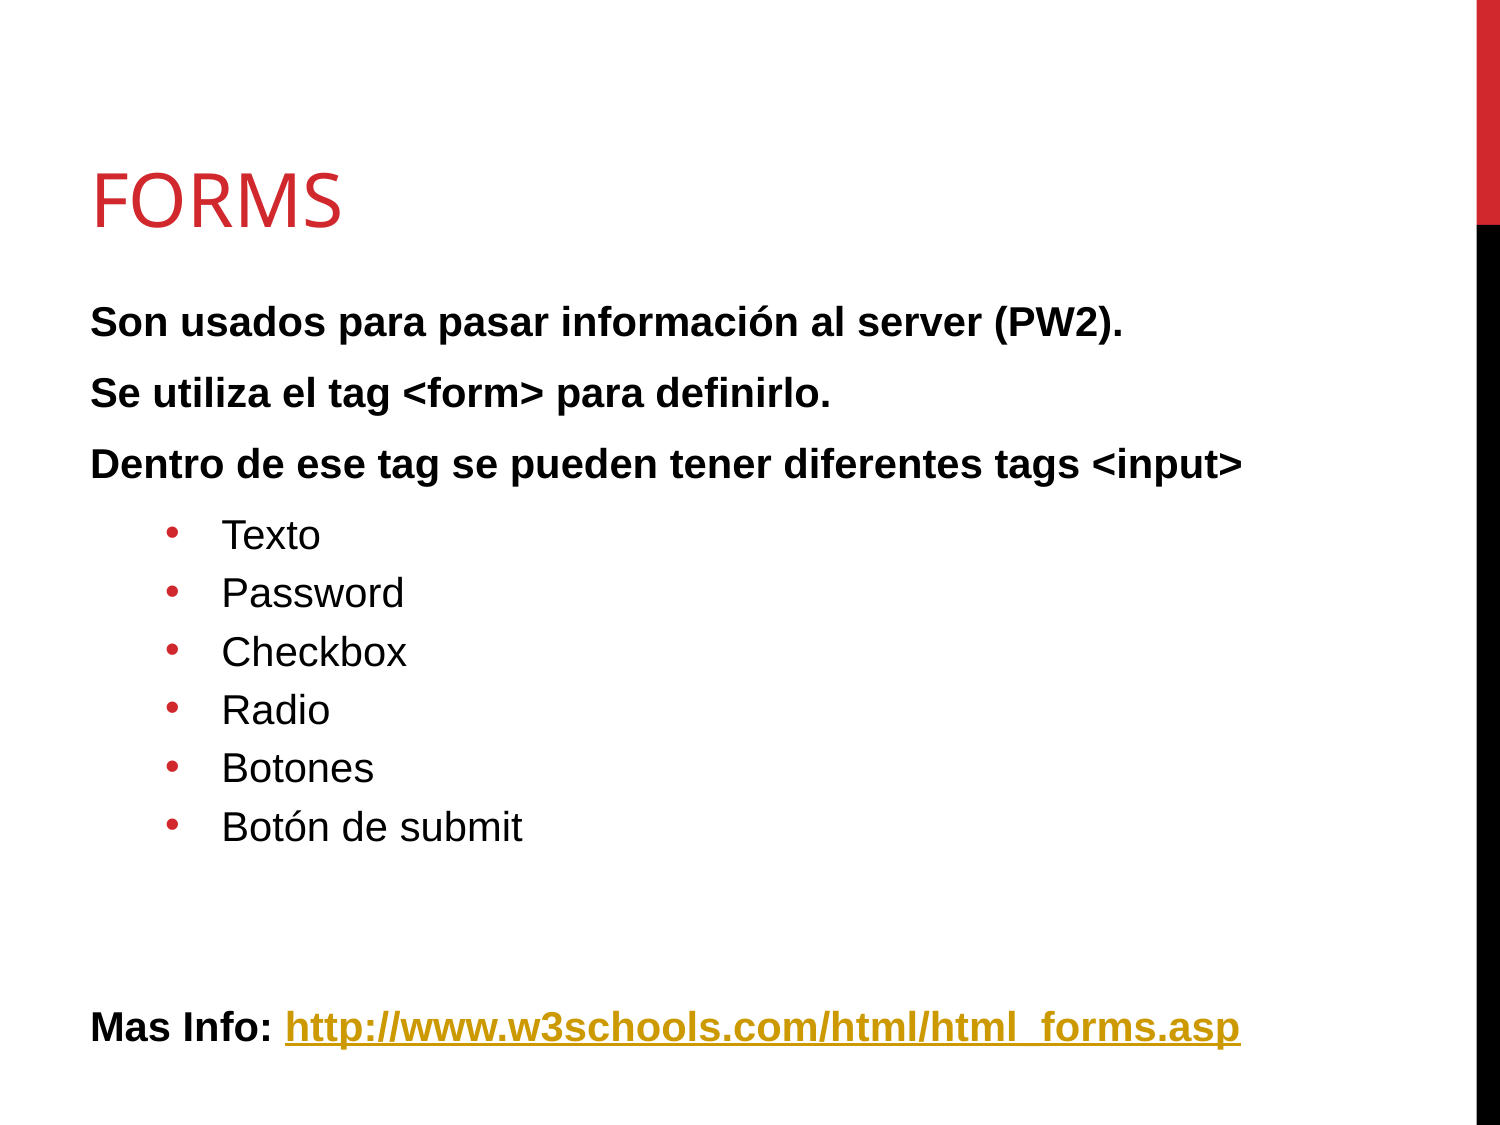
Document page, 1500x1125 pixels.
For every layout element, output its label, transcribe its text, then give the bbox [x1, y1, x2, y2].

list Son usados para pasar información al server (PW2). Se utiliza el tag <form> para definirlo. Dentro de ese tag se pueden tener diferentes tags <input> Texto Password Checkbox Radio Botones Botón de submit Mas Info: http://www.w3schools.com/html/html_forms.asp [75, 287, 1325, 1071]
title Forms [75, 25, 1025, 250]
